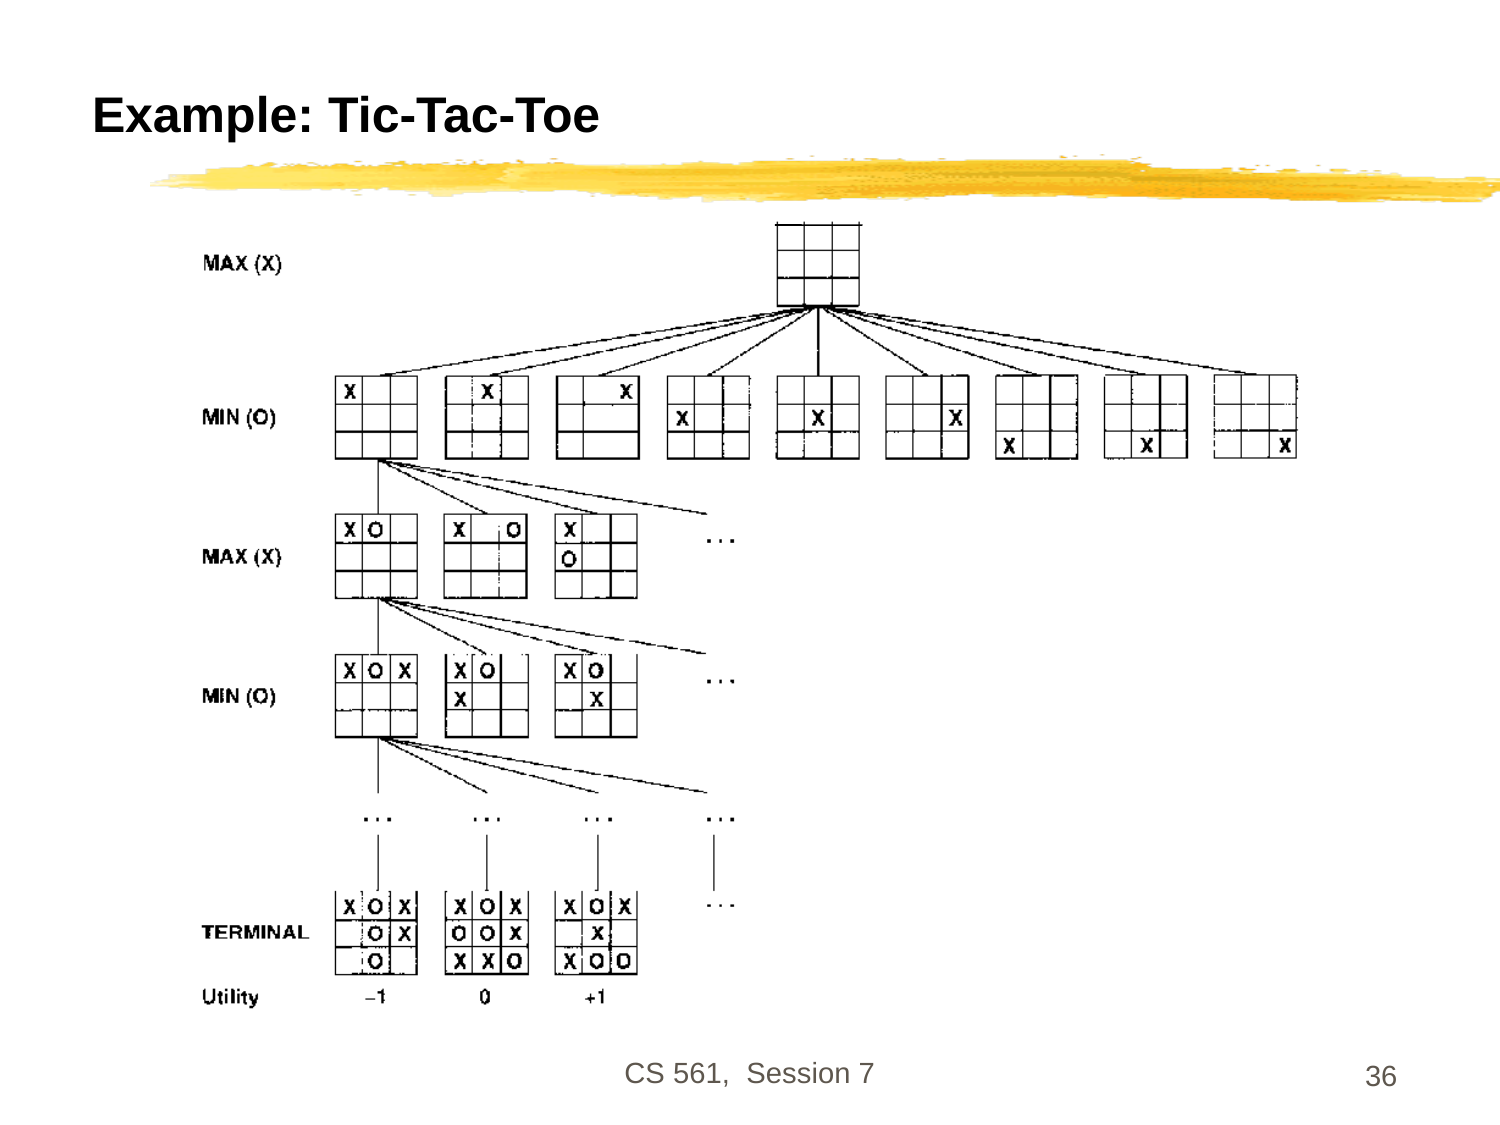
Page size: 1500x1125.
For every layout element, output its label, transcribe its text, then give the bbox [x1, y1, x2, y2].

slide_number 36 [1099, 1024, 1413, 1101]
footer CS 561, Session 7 [512, 1033, 988, 1098]
title Example: Tic-Tac-Toe [76, 37, 1415, 151]
picture [150, 149, 1500, 1026]
